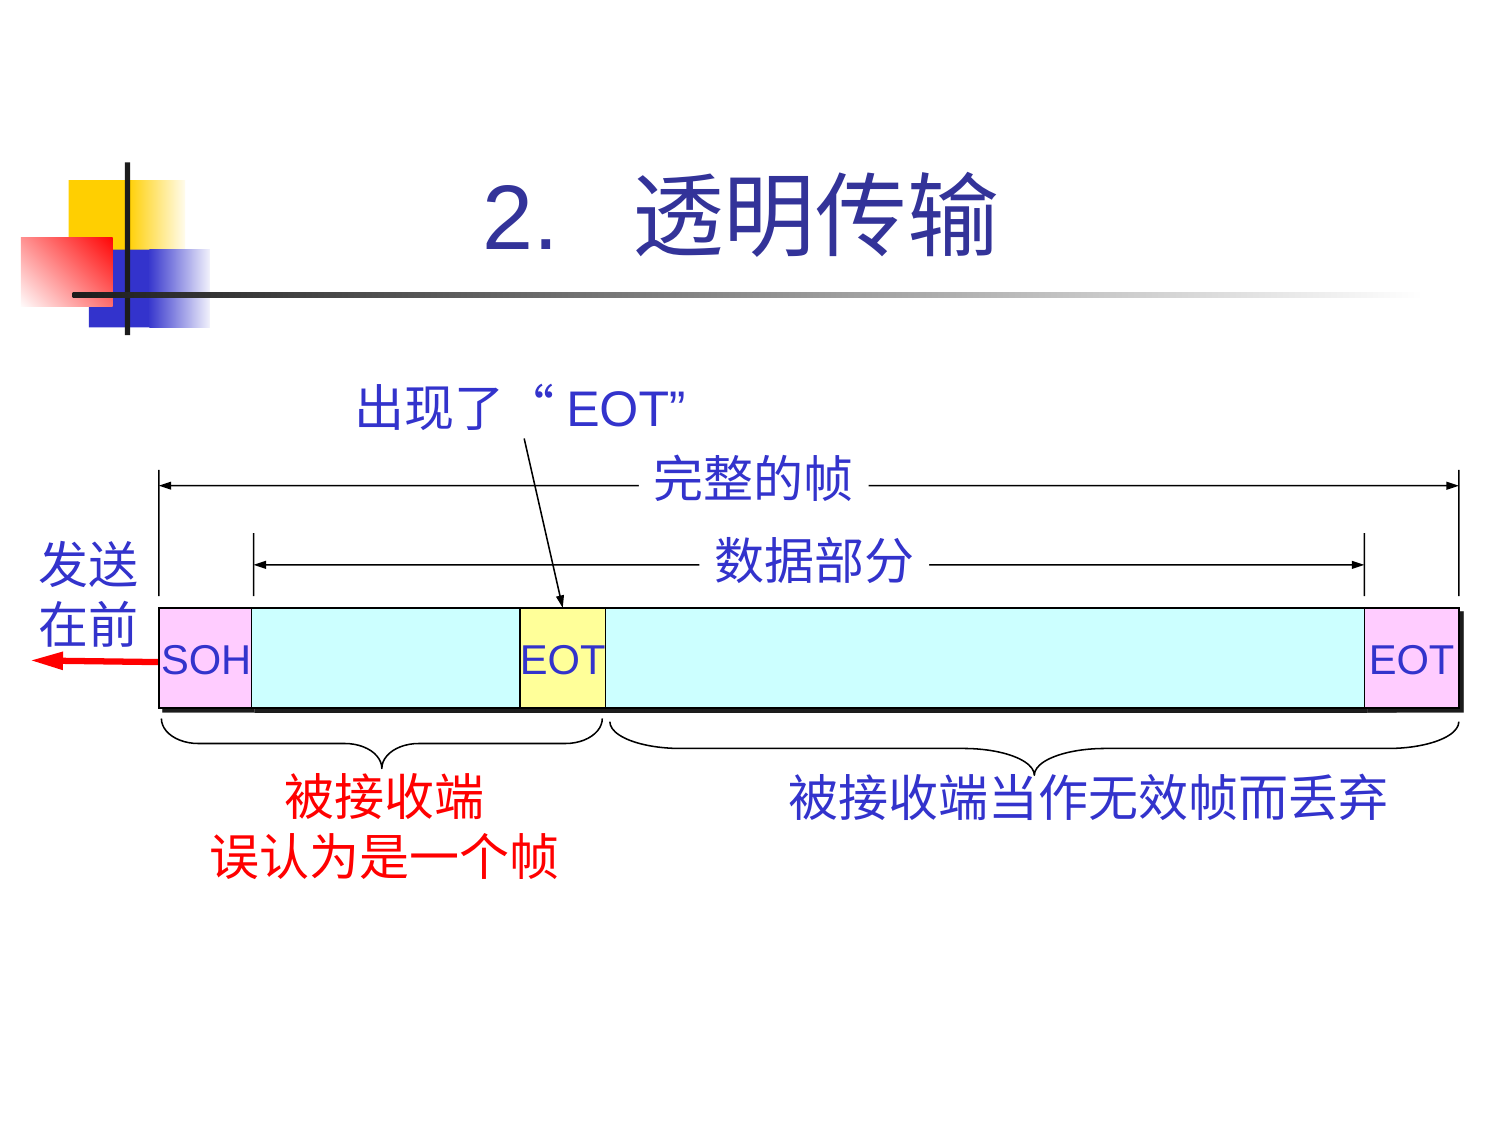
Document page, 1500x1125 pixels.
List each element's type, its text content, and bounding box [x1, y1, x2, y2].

text_box 数据部分 [699, 522, 930, 598]
text_box [33, 661, 53, 667]
text_box [159, 481, 638, 490]
text_box [606, 607, 1364, 708]
text_box EOT [519, 607, 606, 708]
text_box 被接收端 误认为是一个帧 [194, 758, 575, 893]
text_box [930, 560, 1364, 569]
title 2. 透明传输 [188, 35, 1294, 275]
text_box [251, 607, 519, 708]
text_box [552, 565, 565, 608]
text_box [254, 560, 699, 569]
text_box [609, 721, 1459, 759]
text_box 出现了“EOT” [339, 368, 701, 444]
text_box SOH [158, 607, 251, 708]
text_box 完整的帧 [638, 440, 869, 515]
text_box 发送 在前 [23, 525, 154, 661]
text_box 被接收端当作无效帧而丢弃 [773, 759, 1404, 835]
text_box EOT [1364, 607, 1459, 708]
text_box [161, 718, 603, 758]
text_box [869, 481, 1458, 490]
